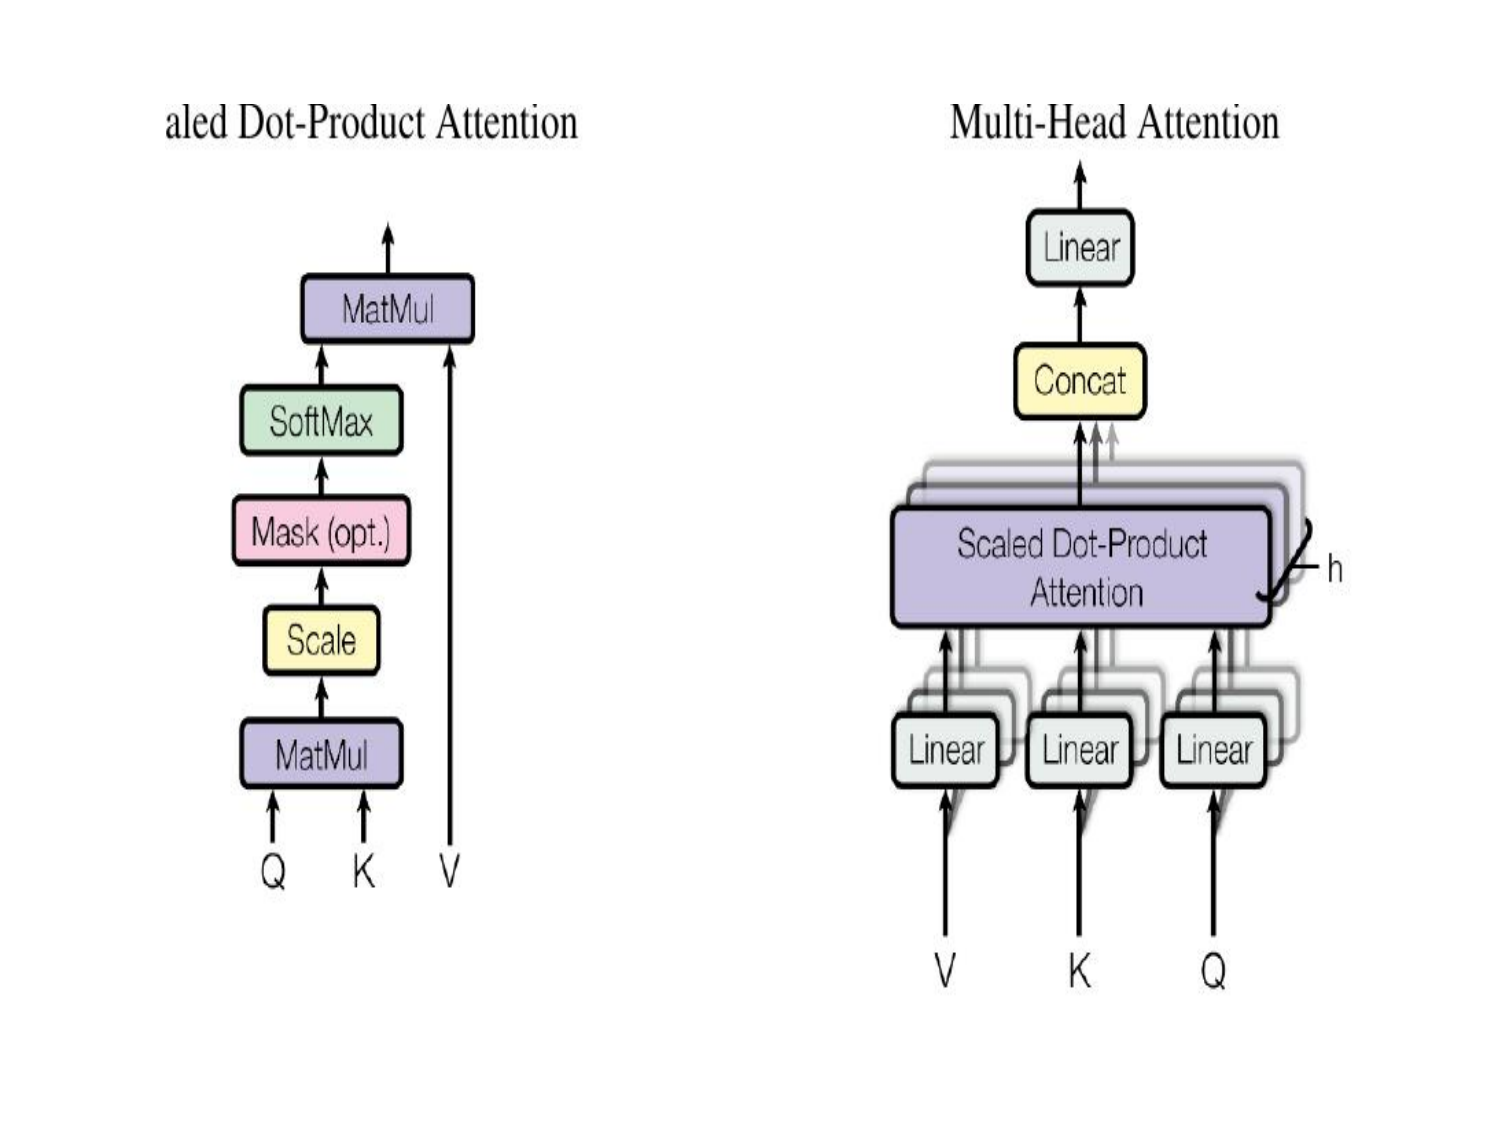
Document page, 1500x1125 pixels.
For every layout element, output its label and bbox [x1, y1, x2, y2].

picture [164, 104, 1366, 1006]
